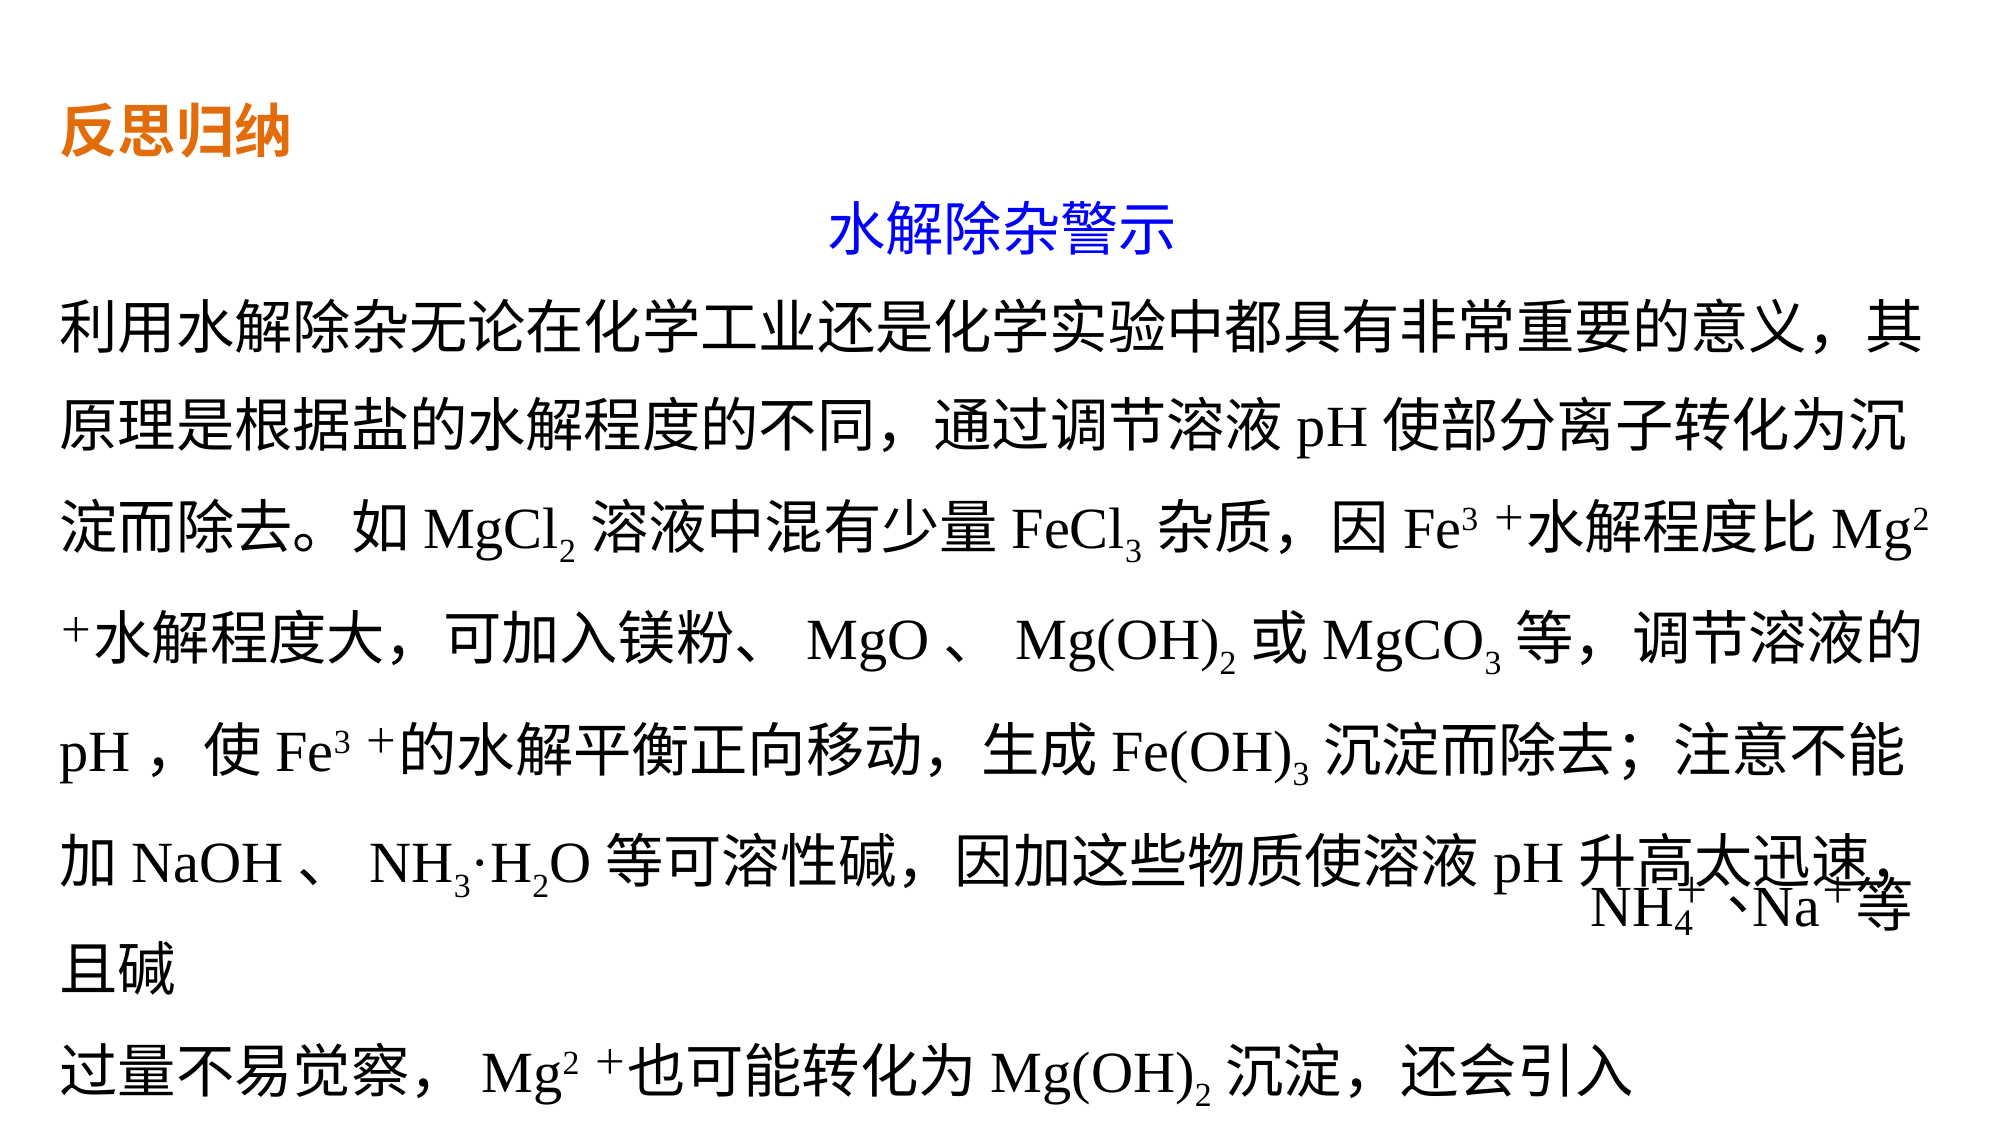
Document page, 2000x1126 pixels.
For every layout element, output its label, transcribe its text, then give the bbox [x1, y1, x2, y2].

text_box 反思归纳 水解除杂警示 利用水解除杂无论在化学工业还是化学实验中都具有非常重要的意义，其原理是根据盐的水解程度的不同，通过调节溶液pH使部分离子转化为沉淀而除去。如MgCl2溶液中混有少量FeCl3杂质，因Fe3＋水解程度比Mg2＋水解程度大，可加入镁粉、MgO、Mg(OH)2或MgCO3等，调节溶液的pH，使Fe3＋的水解平衡正向移动，生成Fe(OH)3沉淀而除去；注意不能加NaOH、NH3·H2O等可溶性碱，因加这些物质使溶液pH升高太迅速，且碱 过量不易觉察，Mg2＋也可能转化为Mg(OH)2沉淀，还会引入 杂质。 [39, 56, 1965, 1126]
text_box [1590, 858, 1915, 983]
